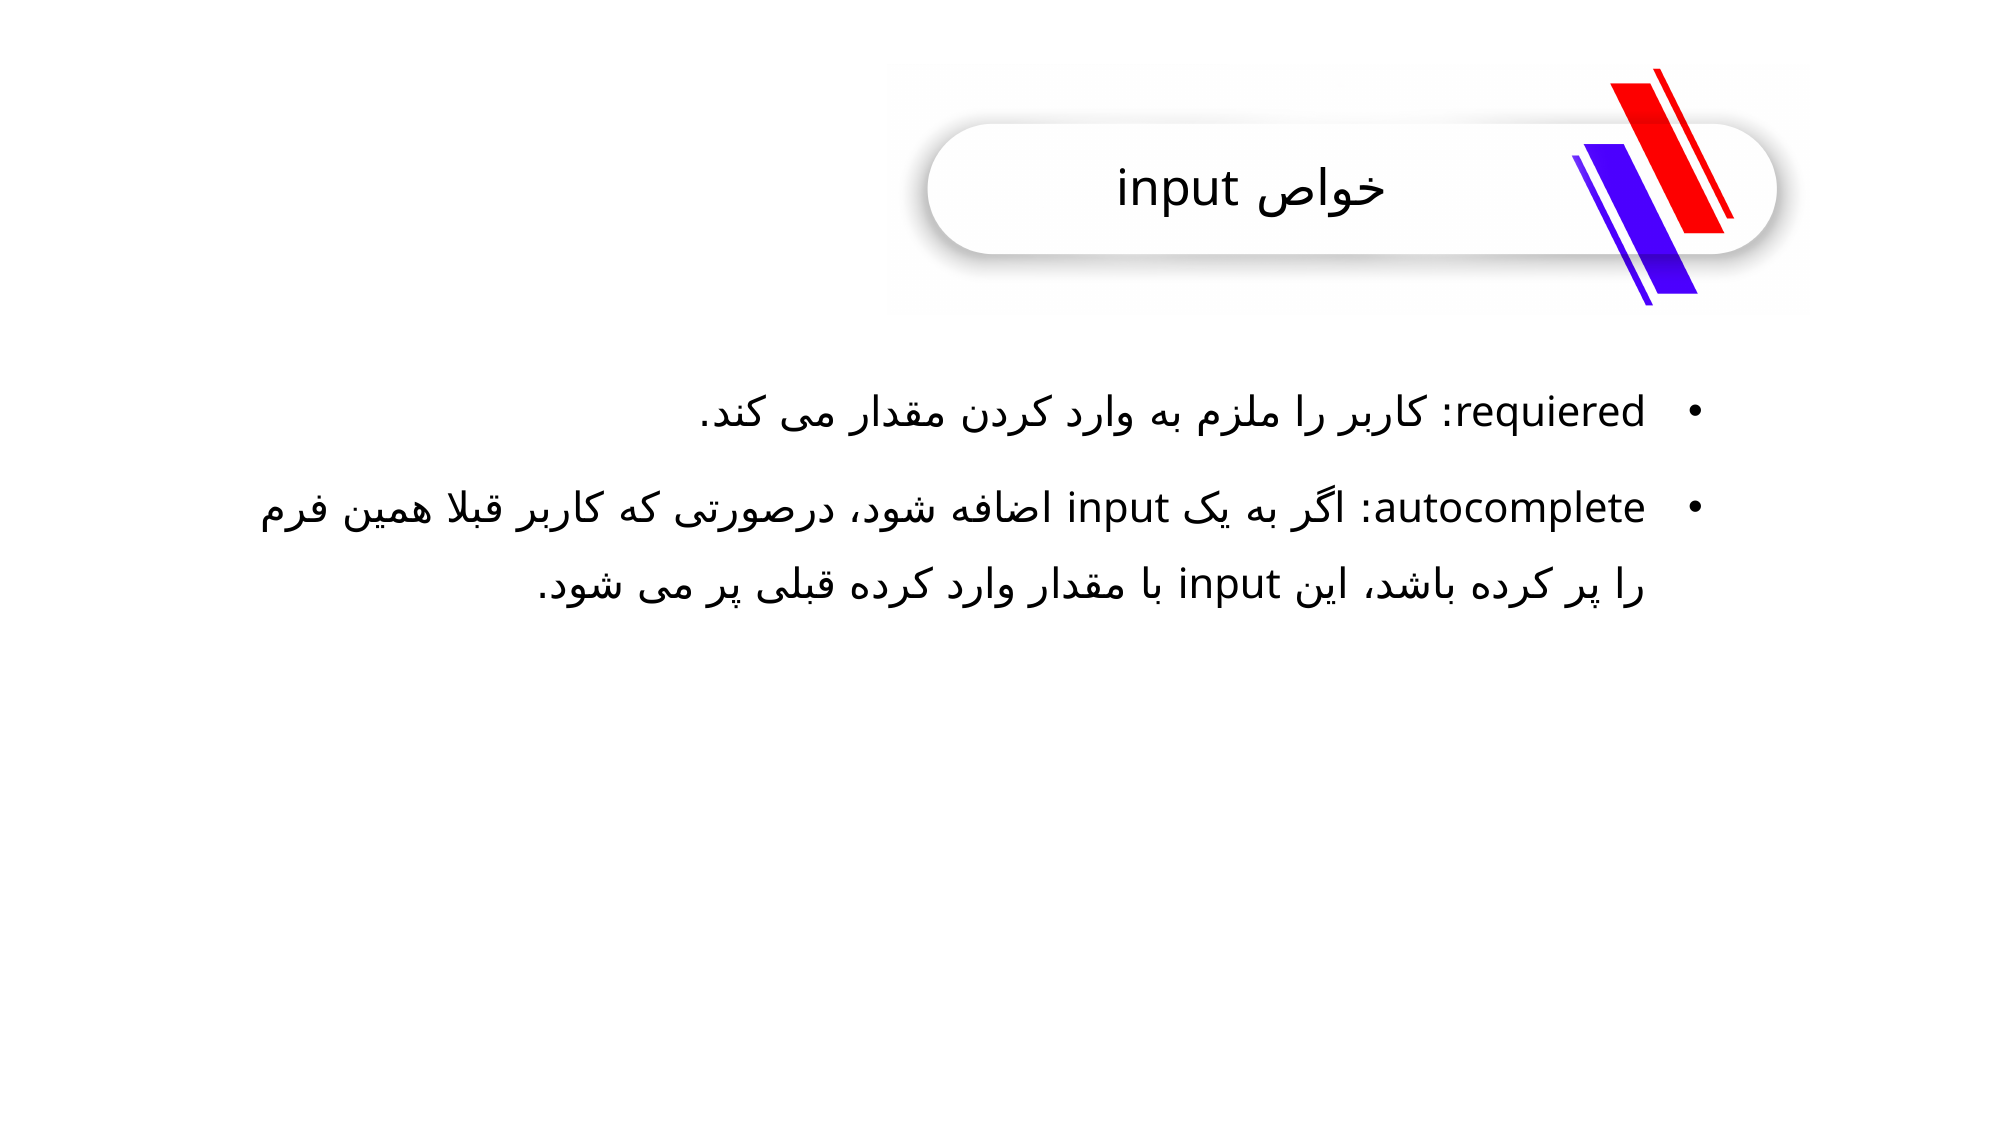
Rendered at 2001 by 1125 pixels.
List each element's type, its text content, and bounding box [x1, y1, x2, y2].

picture [887, 64, 1810, 315]
subtitle requiered: کاربر را ملزم به وارد کردن مقدار می کند. autocomplete: اگر به یک input اضافه شود، درصورتی که کاربر قبلا همین فرم را پر کرده باشد، این input با مقدار وارد کرده قبلی پر می شود. [203, 352, 1718, 1073]
